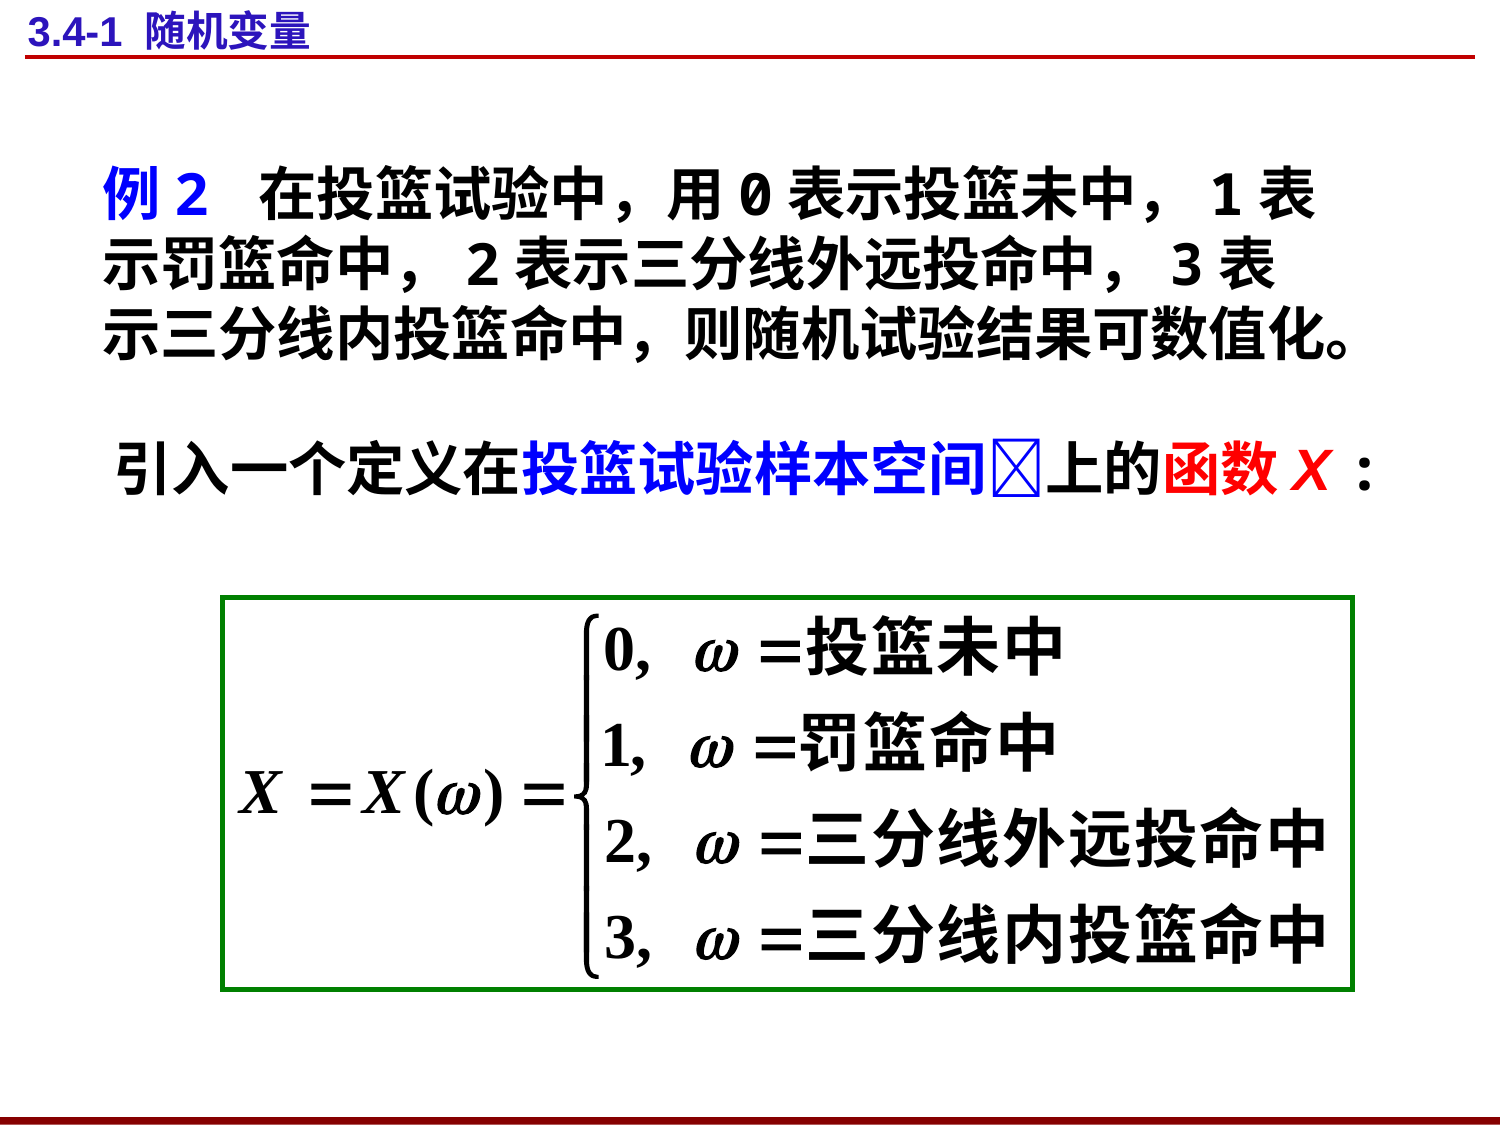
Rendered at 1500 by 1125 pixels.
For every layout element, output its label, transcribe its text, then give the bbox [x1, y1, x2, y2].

text_box 引入一个定义在投篮试验样本空间上的函数X : [98, 425, 1398, 510]
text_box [224, 599, 1351, 988]
text_box 例2 在投篮试验中，用0表示投篮未中，1表 示罚篮命中，2表示三分线外远投命中，3表 示三分线内投篮命中，则随机试验结果可数值化。 [87, 149, 1413, 375]
title 3.4-1 随机变量 [12, 6, 1304, 53]
